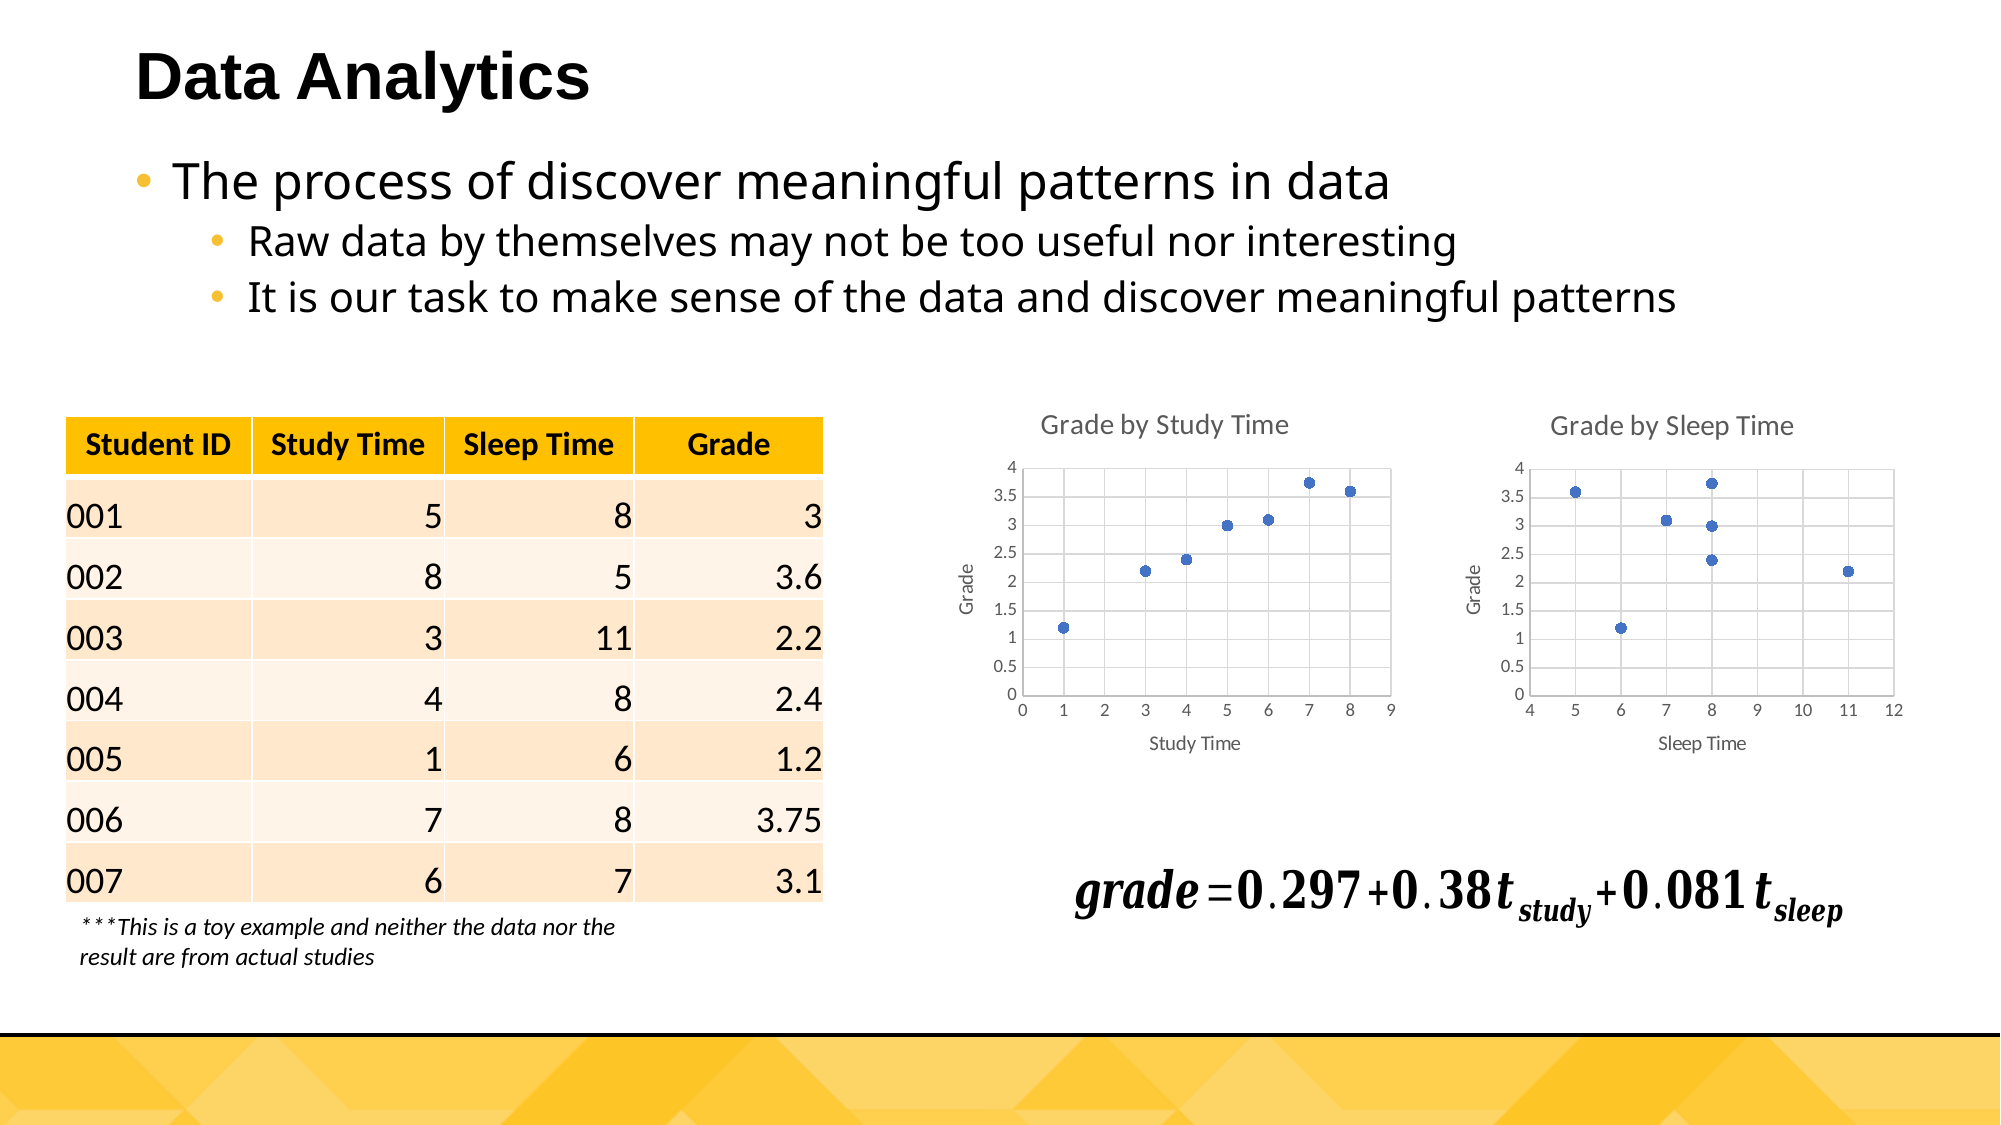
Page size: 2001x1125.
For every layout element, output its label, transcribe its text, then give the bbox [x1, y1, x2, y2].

table_cell 2.2 [635, 600, 823, 659]
table_cell 3.1 [635, 843, 823, 902]
table_cell 3.75 [635, 782, 823, 841]
table_cell 5 [445, 539, 633, 598]
table_cell 002 [66, 539, 251, 598]
chart [924, 388, 1406, 787]
table_cell 003 [66, 600, 251, 659]
table_cell 6 [253, 843, 444, 902]
table_cell 11 [445, 600, 633, 659]
title Data Analytics [120, 34, 1846, 145]
table_cell 8 [445, 661, 633, 720]
table_cell 001 [66, 480, 251, 537]
table_cell 5 [253, 480, 444, 537]
table_cell 1.2 [635, 721, 823, 780]
table_cell 6 [445, 721, 633, 780]
table_cell 004 [66, 661, 251, 720]
table_header Student ID [66, 417, 251, 474]
table_header Grade [635, 417, 823, 474]
table_cell 3 [253, 600, 444, 659]
table_cell 1 [253, 721, 444, 780]
table_cell 3.6 [635, 539, 823, 598]
table_cell 8 [445, 782, 633, 841]
table_cell 3 [635, 480, 823, 537]
table_cell 8 [253, 539, 444, 598]
table_cell 006 [66, 782, 251, 841]
table_header Sleep Time [445, 417, 633, 474]
table_cell 4 [253, 661, 444, 720]
chart [1431, 388, 1913, 787]
table_cell 8 [445, 480, 633, 537]
table_cell 2.4 [635, 661, 823, 720]
table_cell 007 [66, 843, 251, 902]
table_cell 7 [253, 782, 444, 841]
table_cell 005 [66, 721, 251, 780]
table_cell 7 [445, 843, 633, 902]
list The process of discover meaningful patterns in data Raw data by themselves may not be too useful nor interesting It is our task to make sense of the data and discover meaningful patterns [120, 148, 1819, 1006]
table_header Study Time [253, 417, 444, 474]
text_box ***This is a toy example and neither the data nor the result are from actual studies [64, 902, 655, 978]
